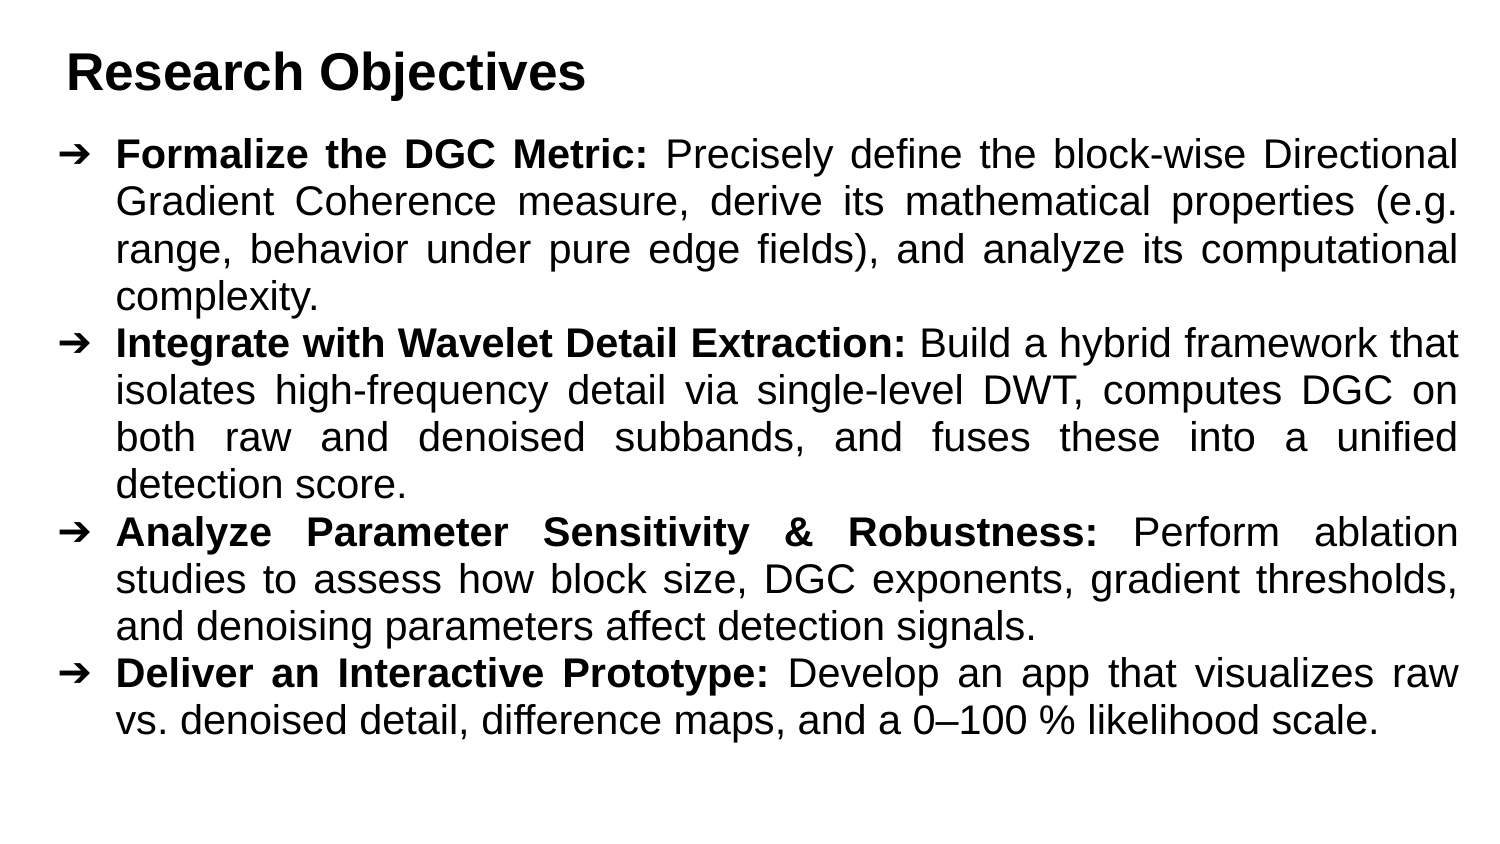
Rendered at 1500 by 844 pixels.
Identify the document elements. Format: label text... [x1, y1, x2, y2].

title Research Objectives [51, 21, 1449, 115]
list Formalize the DGC Metric: Precisely define the block‑wise Directional Gradient Coherence measure, derive its mathematical properties (e.g. range, behavior under pure edge fields), and analyze its computational complexity. Integrate with Wavelet Detail Extraction: Build a hybrid framework that isolates high‑frequency detail via single‑level DWT, computes DGC on both raw and denoised subbands, and fuses these into a unified detection score. Analyze Parameter Sensitivity & Robustness: Perform ablation studies to assess how block size, DGC exponents, gradient thresholds, and denoising parameters affect detection signals. Deliver an Interactive Prototype: Develop an app that visualizes raw vs. denoised detail, difference maps, and a 0–100 % likelihood scale. [25, 115, 1475, 803]
